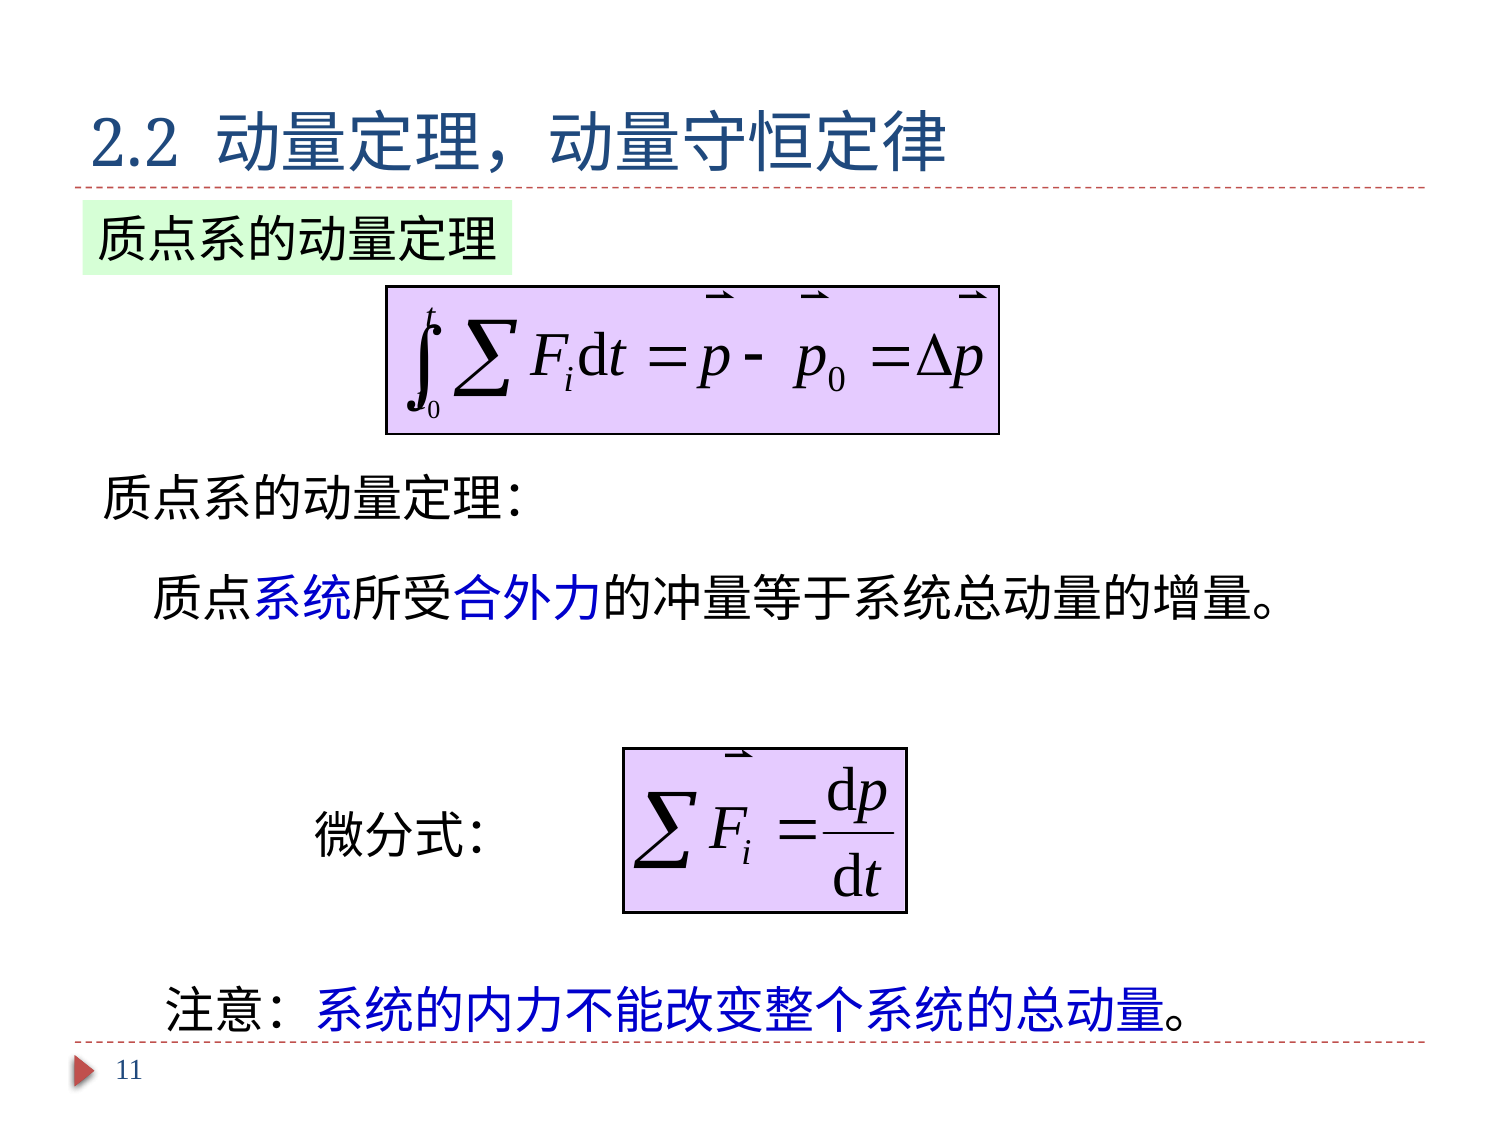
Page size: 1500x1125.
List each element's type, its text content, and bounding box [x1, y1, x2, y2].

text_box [624, 749, 905, 911]
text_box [387, 287, 999, 434]
slide_number 11 [100, 1042, 426, 1103]
title 2.2 动量定理，动量守恒定律 [75, 37, 1425, 188]
text_box 注意：系统的内力不能改变整个系统的总动量。 [150, 962, 1415, 1047]
text_box 微分式： [300, 787, 618, 872]
text_box 质点系统所受合外力的冲量等于系统总动量的增量。 [137, 549, 1363, 634]
text_box 质点系的动量定理 [82, 200, 513, 275]
text_box 质点系的动量定理： [87, 449, 625, 534]
